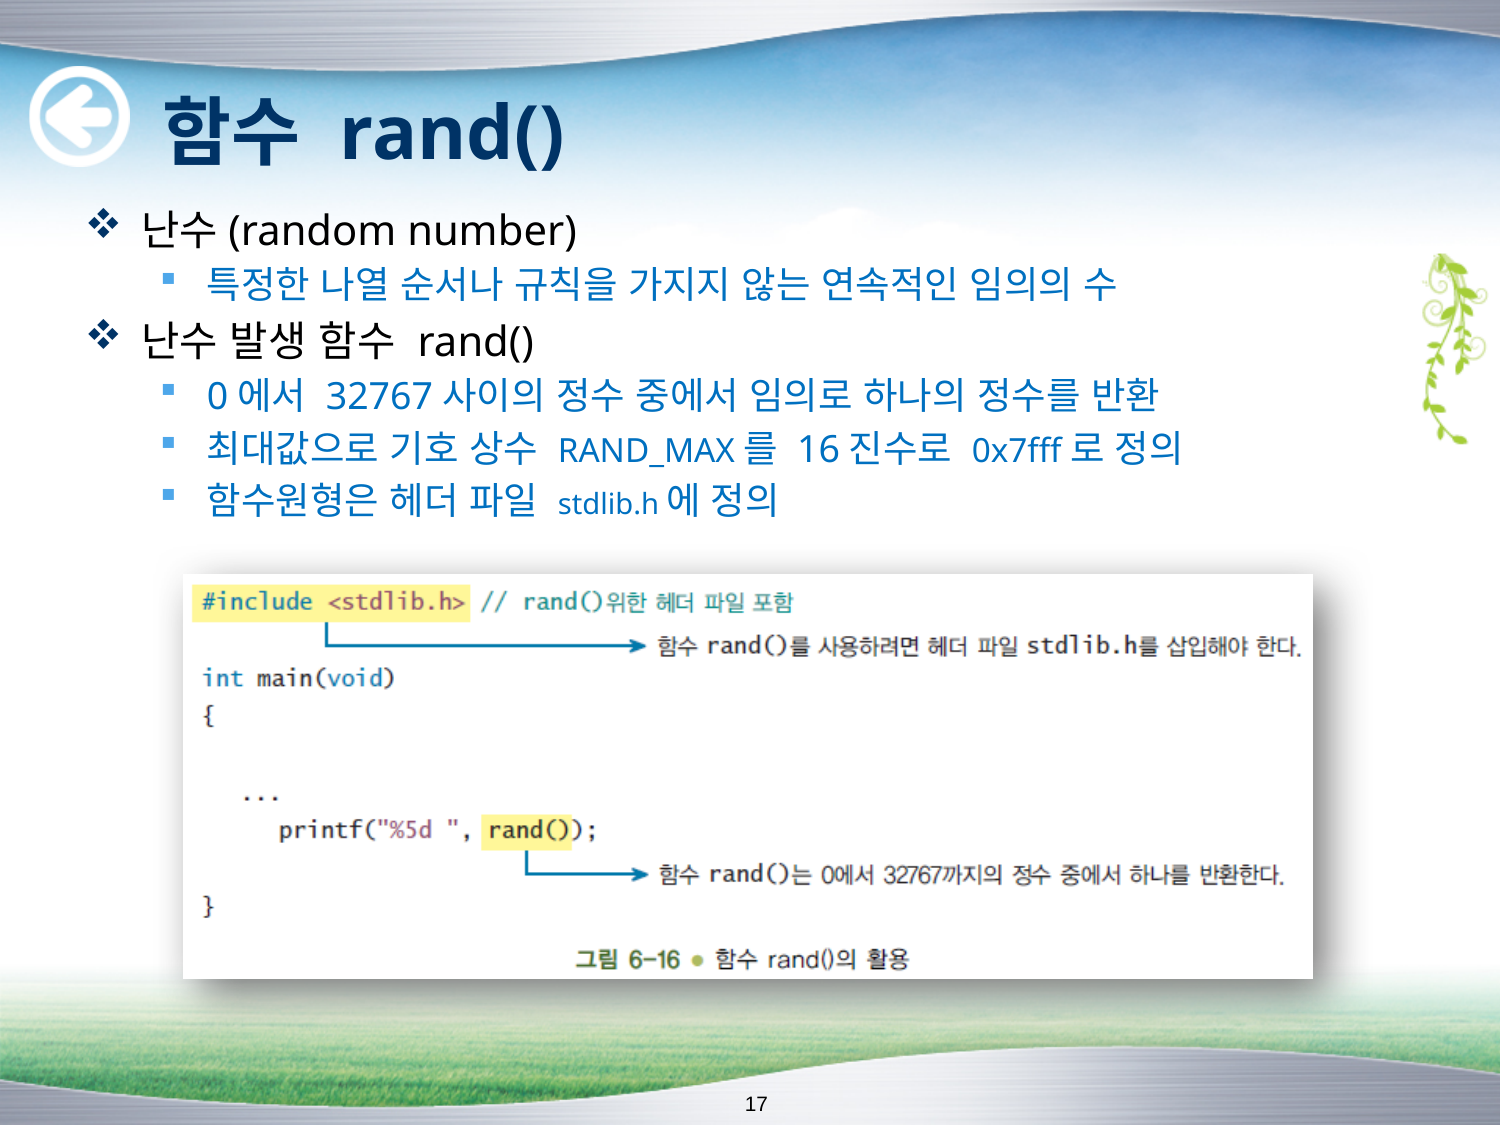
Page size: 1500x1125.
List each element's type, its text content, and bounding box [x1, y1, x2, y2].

slide_number 17 [687, 1082, 826, 1125]
title 함수 rand() [147, 77, 1424, 181]
picture [0, 0, 1500, 1125]
list 난수(random number) 특정한 나열 순서나 규칙을 가지지 않는 연속적인 임의의 수 난수 발생 함수 rand() 0에서 32767사이의 정수 중에서 임의로 하나의 정수를 반환 최대값으로 기호 상수 RAND_MAX를 16진수로 0x7fff로 정의 함수원형은 헤더 파일 stdlib.h에 정의 [69, 196, 1414, 1071]
